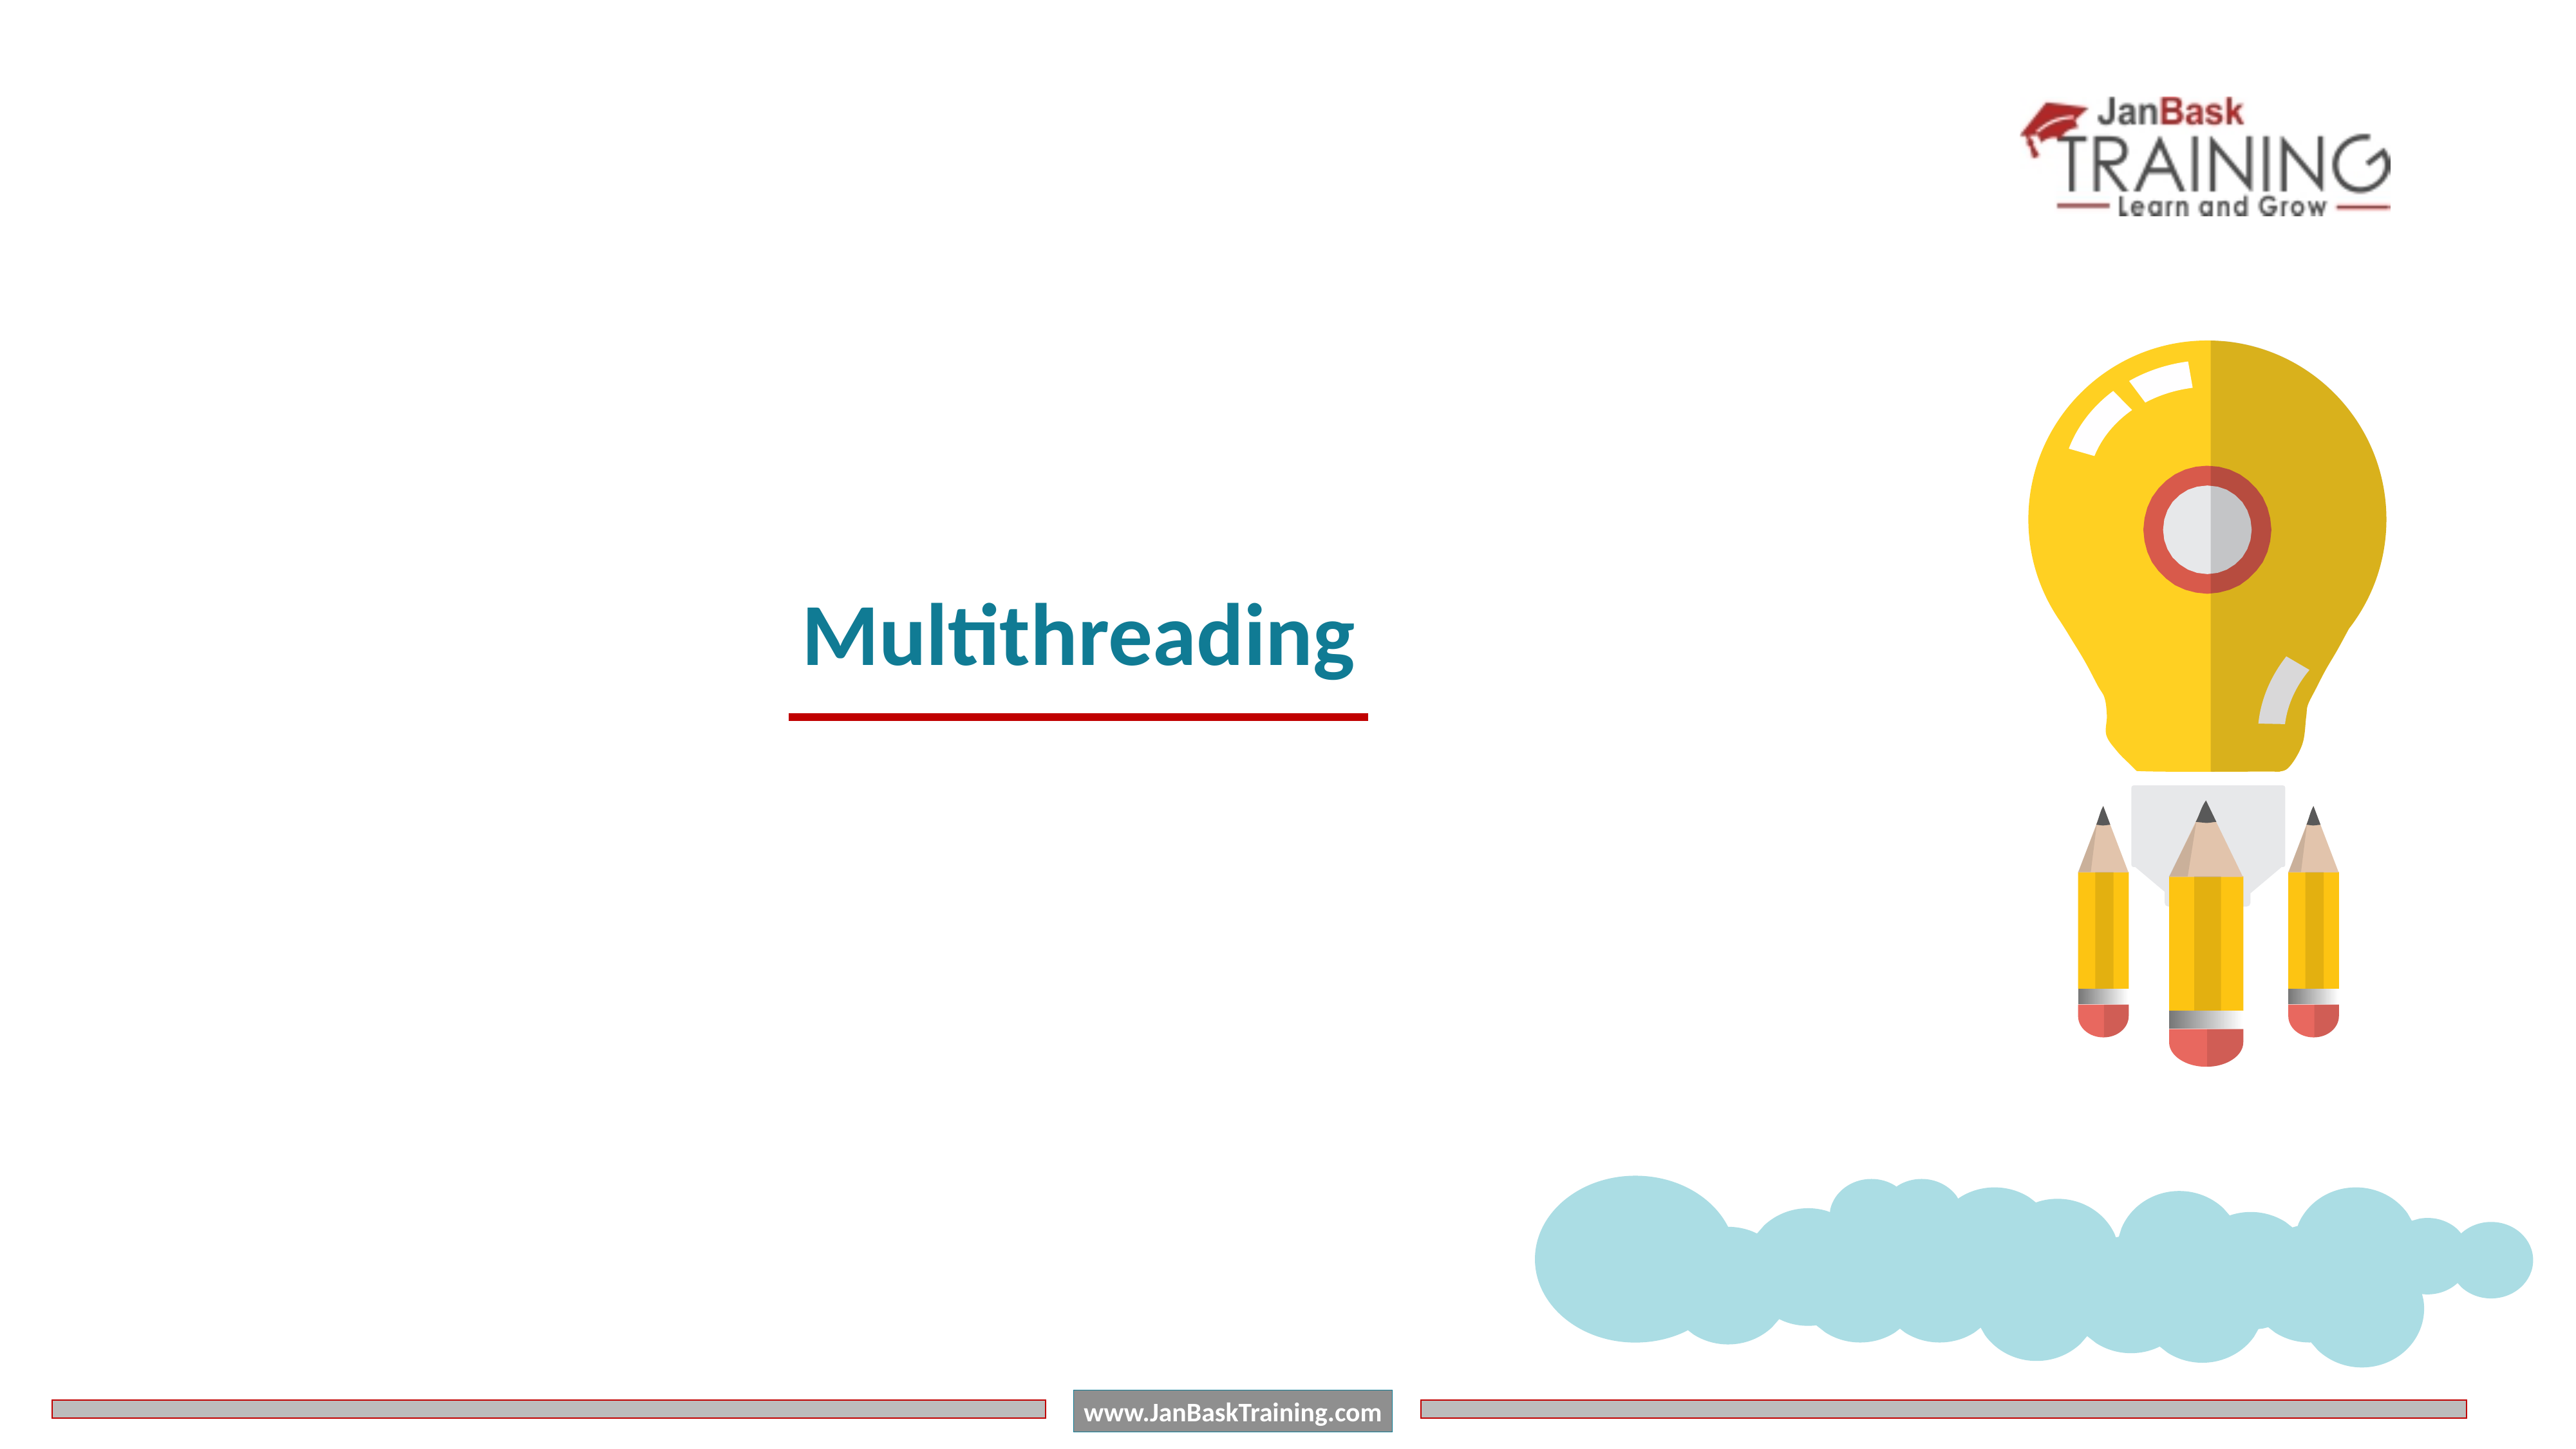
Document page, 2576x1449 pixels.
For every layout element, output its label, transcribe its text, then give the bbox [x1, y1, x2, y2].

text_box [1535, 1175, 2534, 1368]
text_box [2028, 340, 2387, 1067]
text_box Multithreading [175, 572, 1982, 763]
picture [2020, 97, 2391, 216]
